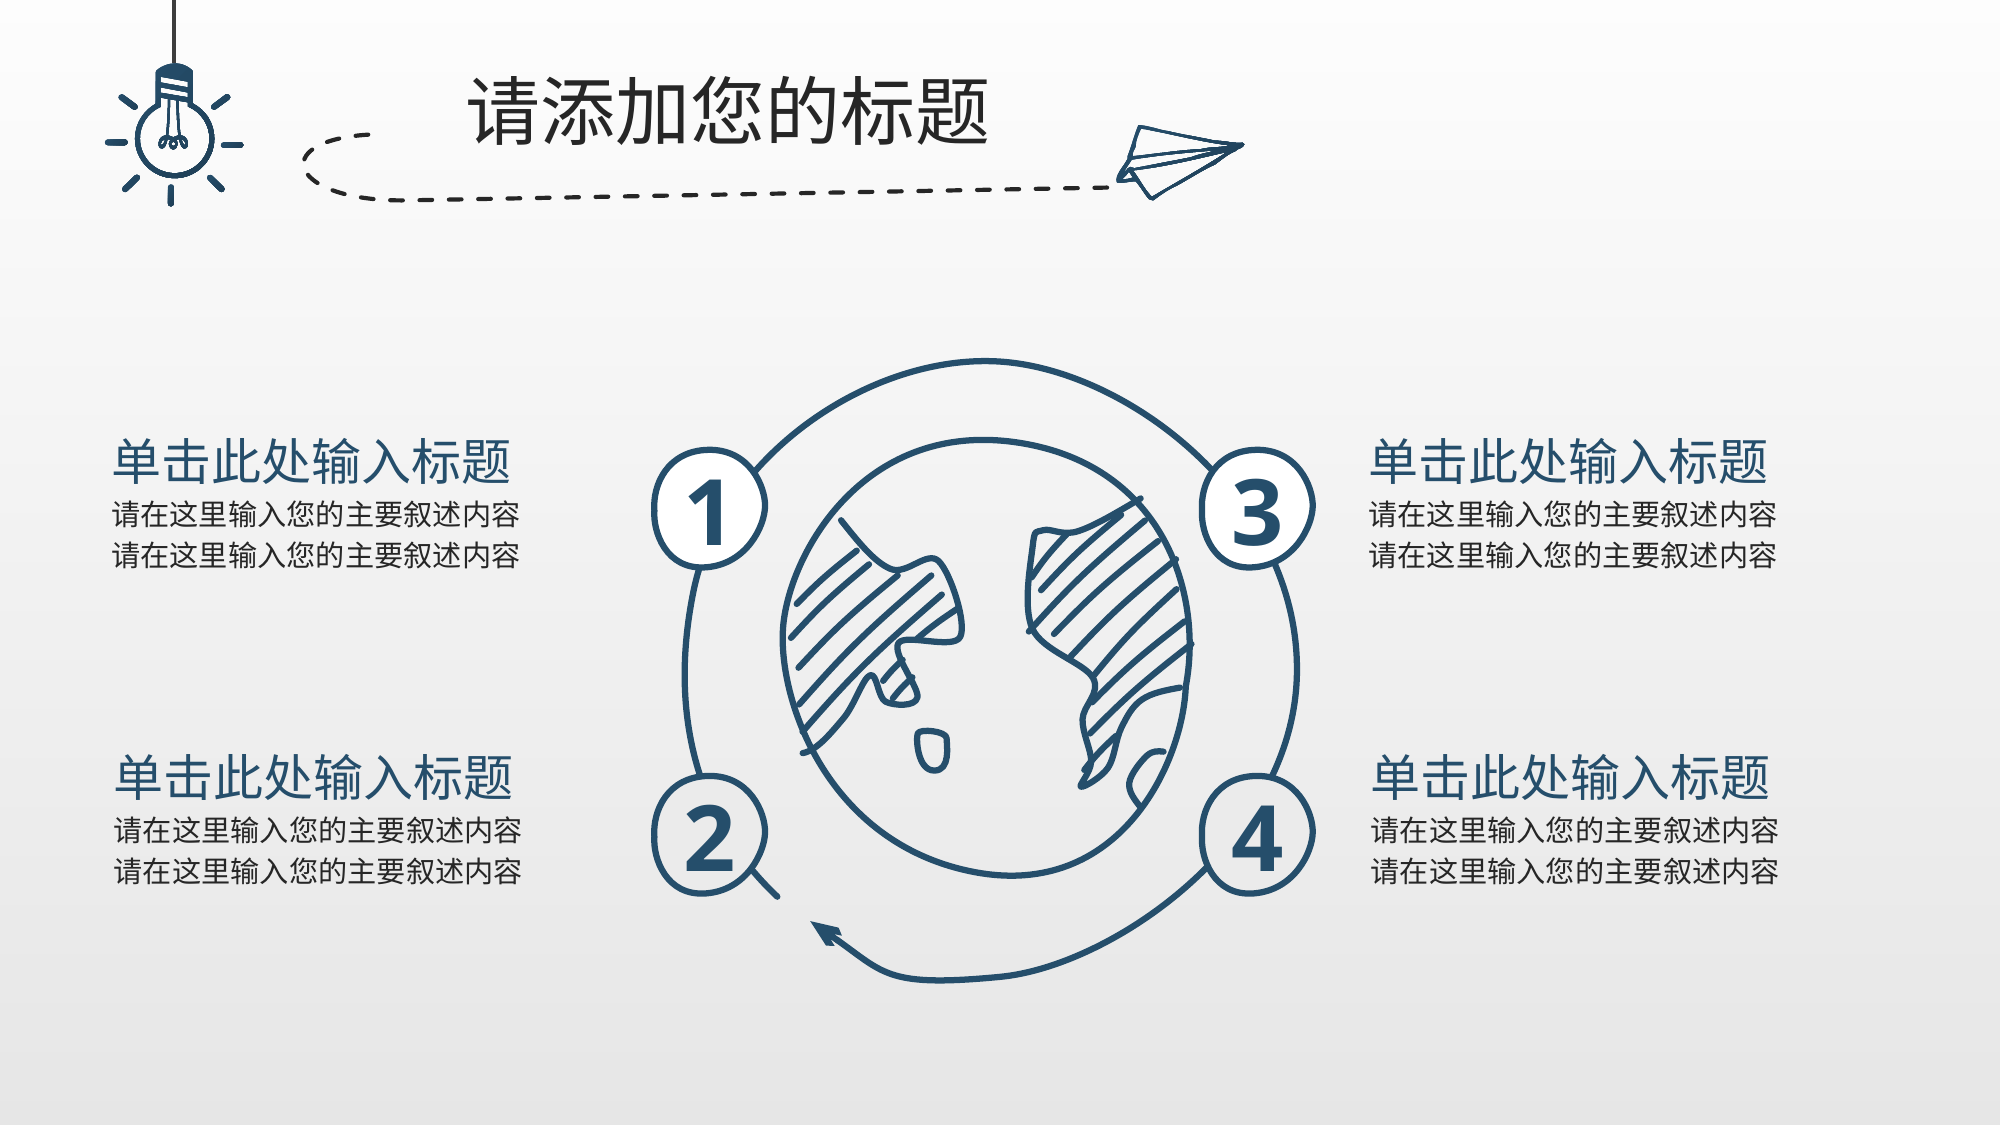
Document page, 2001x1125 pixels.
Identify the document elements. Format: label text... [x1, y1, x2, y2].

text_box 单击此处输入标题 请在这里输入您的主要叙述内容 请在这里输入您的主要叙述内容 [1355, 738, 1796, 896]
text_box 单击此处输入标题 请在这里输入您的主要叙述内容 请在这里输入您的主要叙述内容 [96, 423, 537, 580]
text_box [785, 360, 1182, 440]
text_box 2 [653, 774, 767, 895]
text_box 单击此处输入标题 请在这里输入您的主要叙述内容 请在这里输入您的主要叙述内容 [1353, 423, 1794, 580]
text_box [104, 0, 244, 207]
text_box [777, 440, 1205, 874]
text_box 单击此处输入标题 请在这里输入您的主要叙述内容 请在这里输入您的主要叙述内容 [98, 738, 540, 896]
text_box [1205, 539, 1299, 807]
text_box [683, 447, 1202, 982]
text_box 请添加您的标题 [332, 57, 1123, 162]
text_box [1116, 125, 1245, 201]
text_box [1205, 461, 1213, 481]
text_box 4 [1205, 774, 1314, 895]
text_box 1 [653, 448, 767, 569]
text_box 3 [1205, 448, 1314, 569]
text_box [302, 133, 1116, 202]
